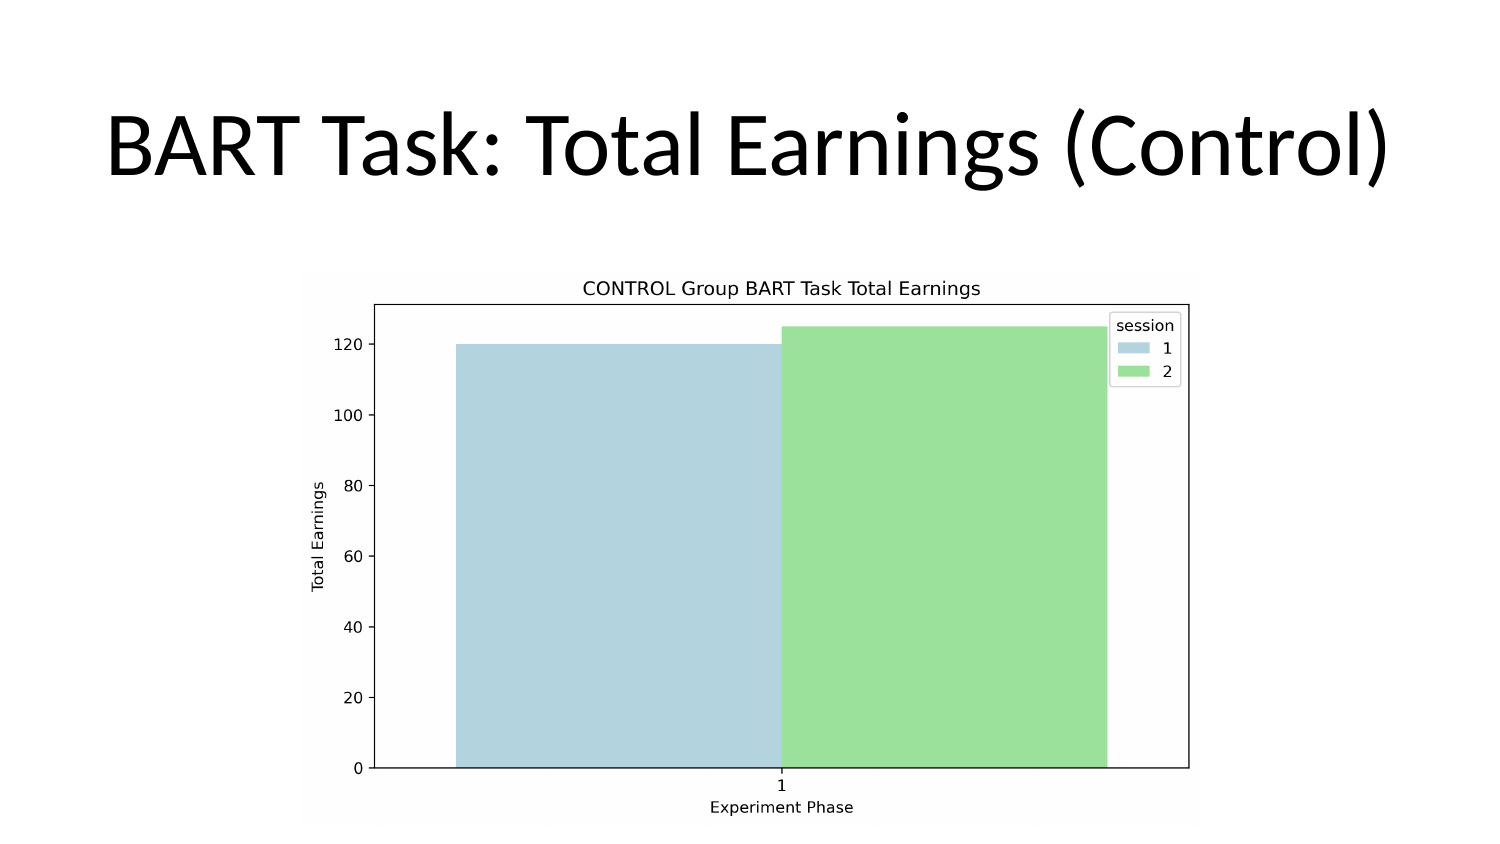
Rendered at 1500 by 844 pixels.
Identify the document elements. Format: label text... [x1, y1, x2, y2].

title BART Task: Total Earnings (Control) [75, 45, 1425, 233]
picture [299, 269, 1201, 827]
